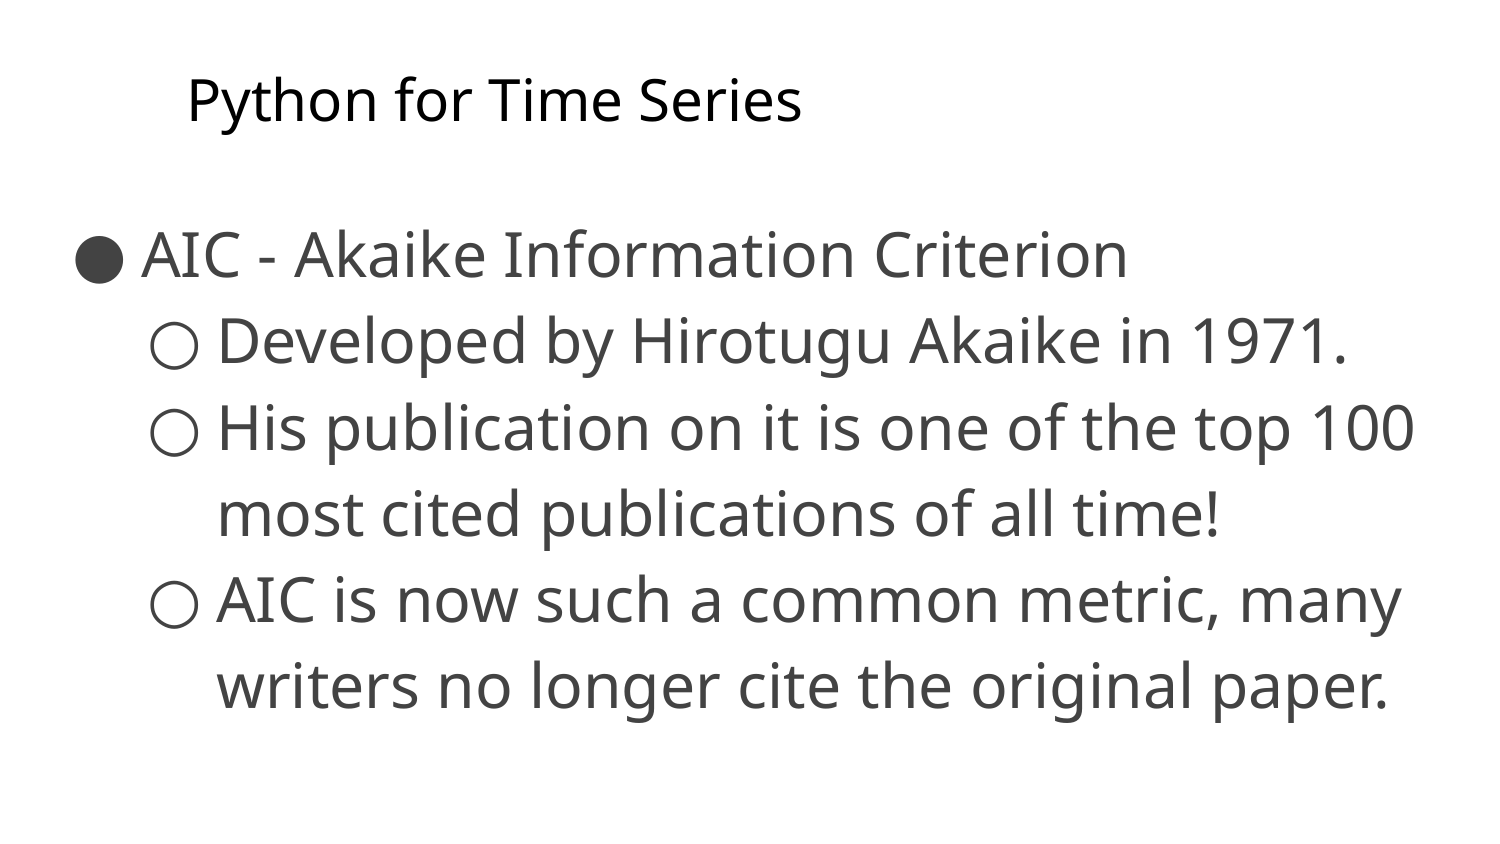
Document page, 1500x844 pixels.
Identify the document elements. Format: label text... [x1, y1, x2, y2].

list AIC - Akaike Information Criterion Developed by Hirotugu Akaike in 1971. His publication on it is one of the top 100 most cited publications of all time! AIC is now such a common metric, many writers no longer cite the original paper. [51, 189, 1449, 750]
title Python for Time Series [171, 48, 1449, 143]
